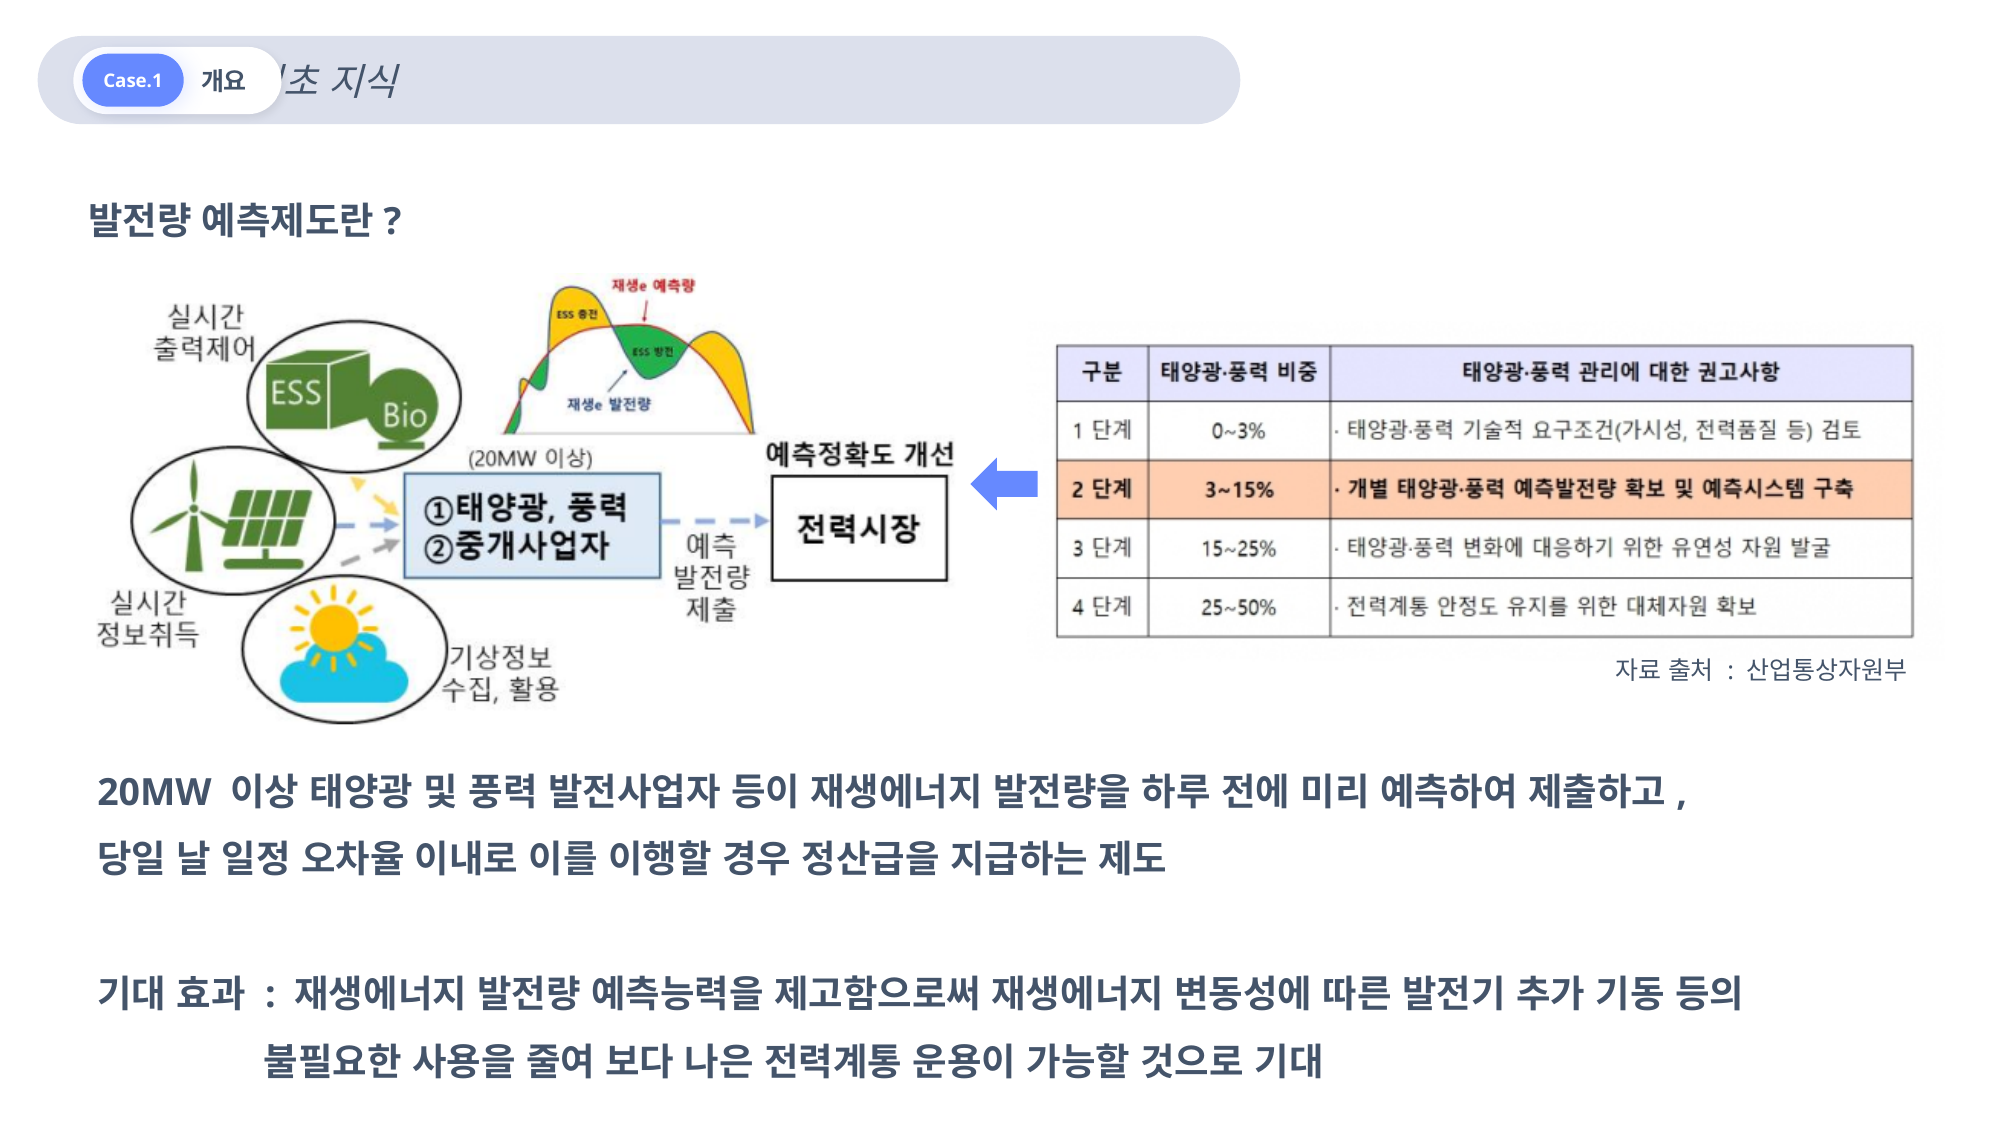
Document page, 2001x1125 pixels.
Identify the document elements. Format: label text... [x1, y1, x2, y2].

picture [77, 273, 977, 729]
text_box [36, 137, 1970, 1091]
text_box 발전량 예측제도란? [73, 166, 1626, 249]
text_box [977, 457, 1026, 511]
picture [1026, 321, 1945, 662]
text_box Case.1 [81, 52, 185, 108]
text_box 20MW 이상 태양광 및 풍력 발전사업자 등이 재생에너지 발전량을 하루 전에 미리 예측하여 제출하고, 당일 날 일정 오차율 이내로 이를 이행할 경우 정산급을 지급하는 제도 기대 효과 : 재생에너지 발전량 예측능력을 제고함으로써 재생에너지 변동성에 따른 발전기 추가 기동 등의 불필요한 사용을 줄여 보다 나은 전력계통 운용이 가능할 것으로 기대 [82, 738, 1923, 1091]
text_box 개요 [72, 45, 283, 116]
text_box 기초 지식 [36, 34, 1242, 126]
text_box 자료 출처 : 산업통상자원부 [1357, 662, 1923, 692]
